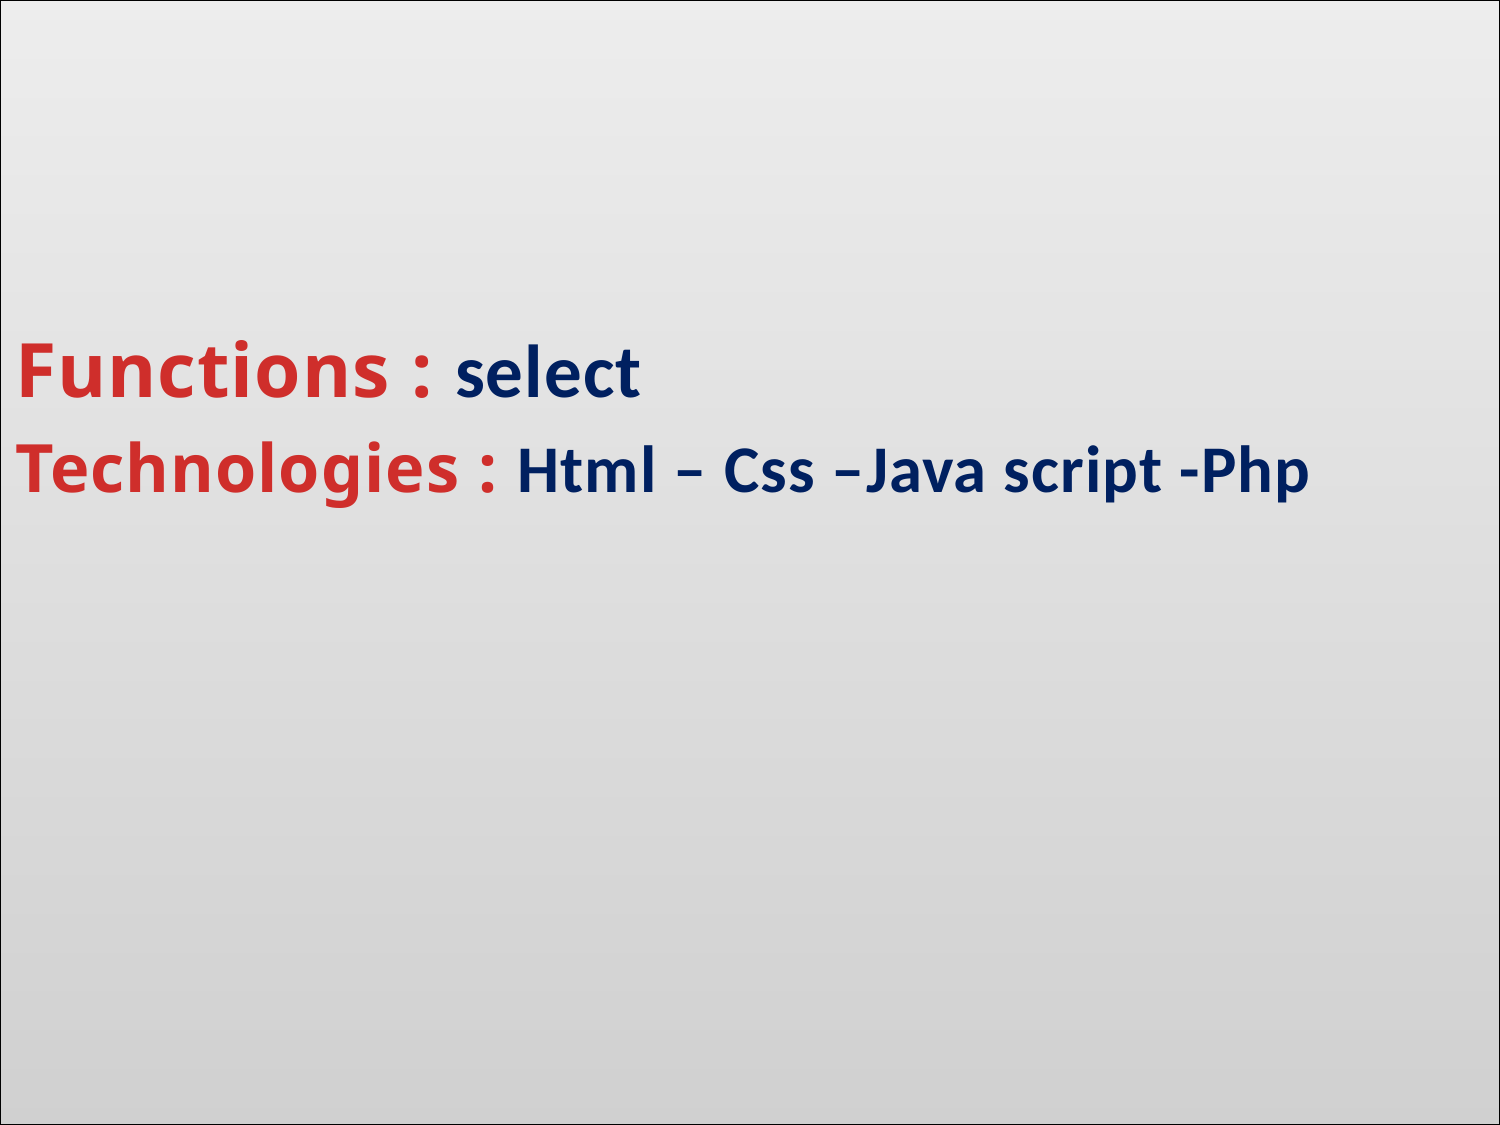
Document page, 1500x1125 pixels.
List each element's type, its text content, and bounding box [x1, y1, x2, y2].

list Functions : select Technologies : Html – Css –Java script -Php [0, 0, 1500, 1125]
